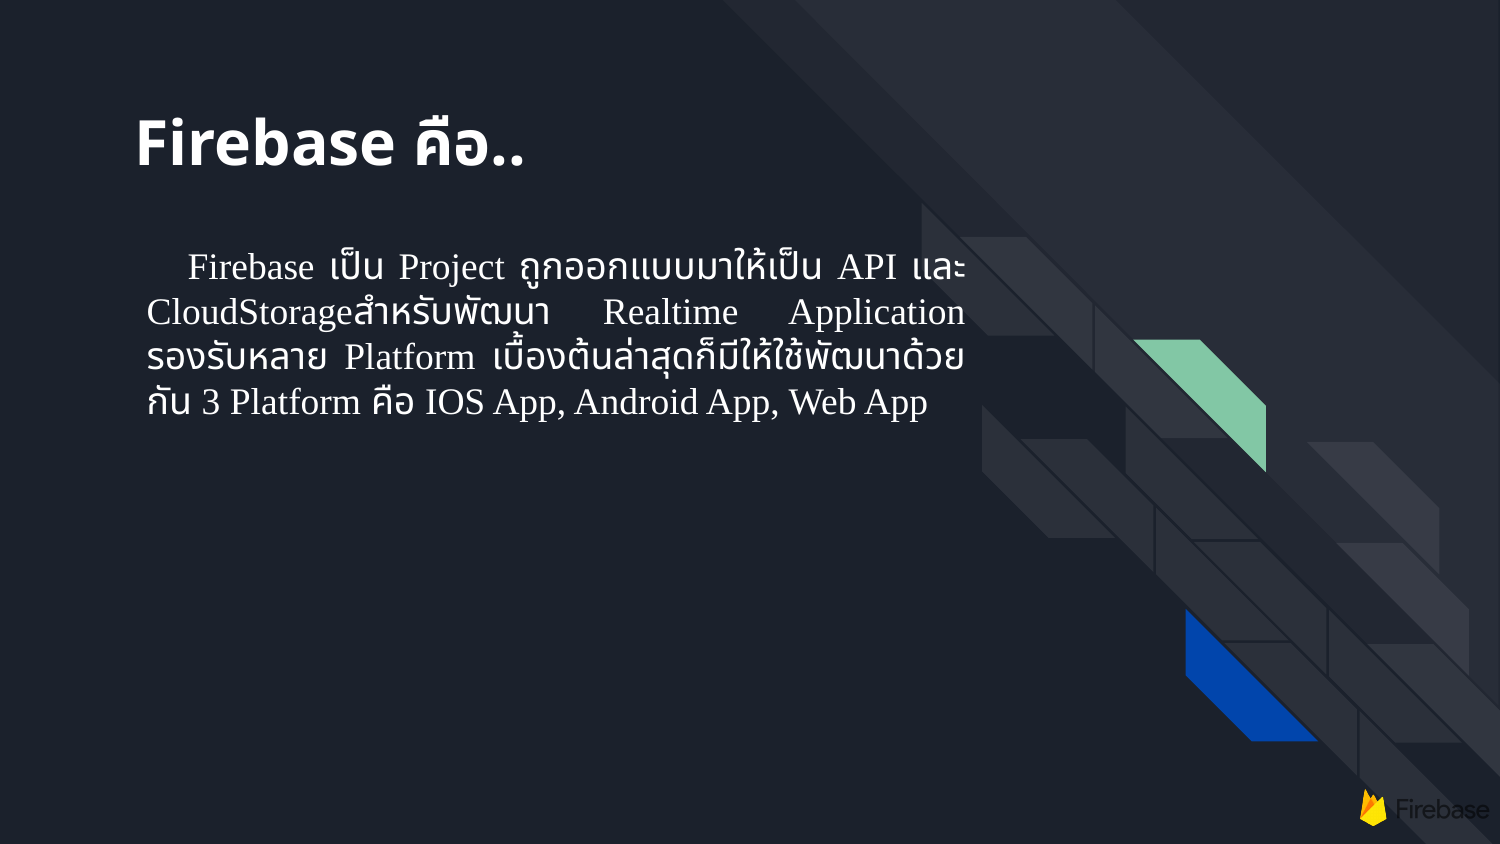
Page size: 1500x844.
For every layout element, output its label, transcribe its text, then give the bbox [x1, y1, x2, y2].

picture [1341, 761, 1500, 844]
text_box Firebase คือ.. [119, 88, 681, 182]
title Firebase เป็น Project ถูกออกแบบมาให้เป็น API และ CloudStorageสำหรับพัฒนา Realtime Application รองรับหลาย Platform เบื้องต้นล่าสุดก็มีให้ใช้พัฒนาด้วยกัน 3 Platform คือ IOS App, Android App, Web App [131, 227, 982, 603]
